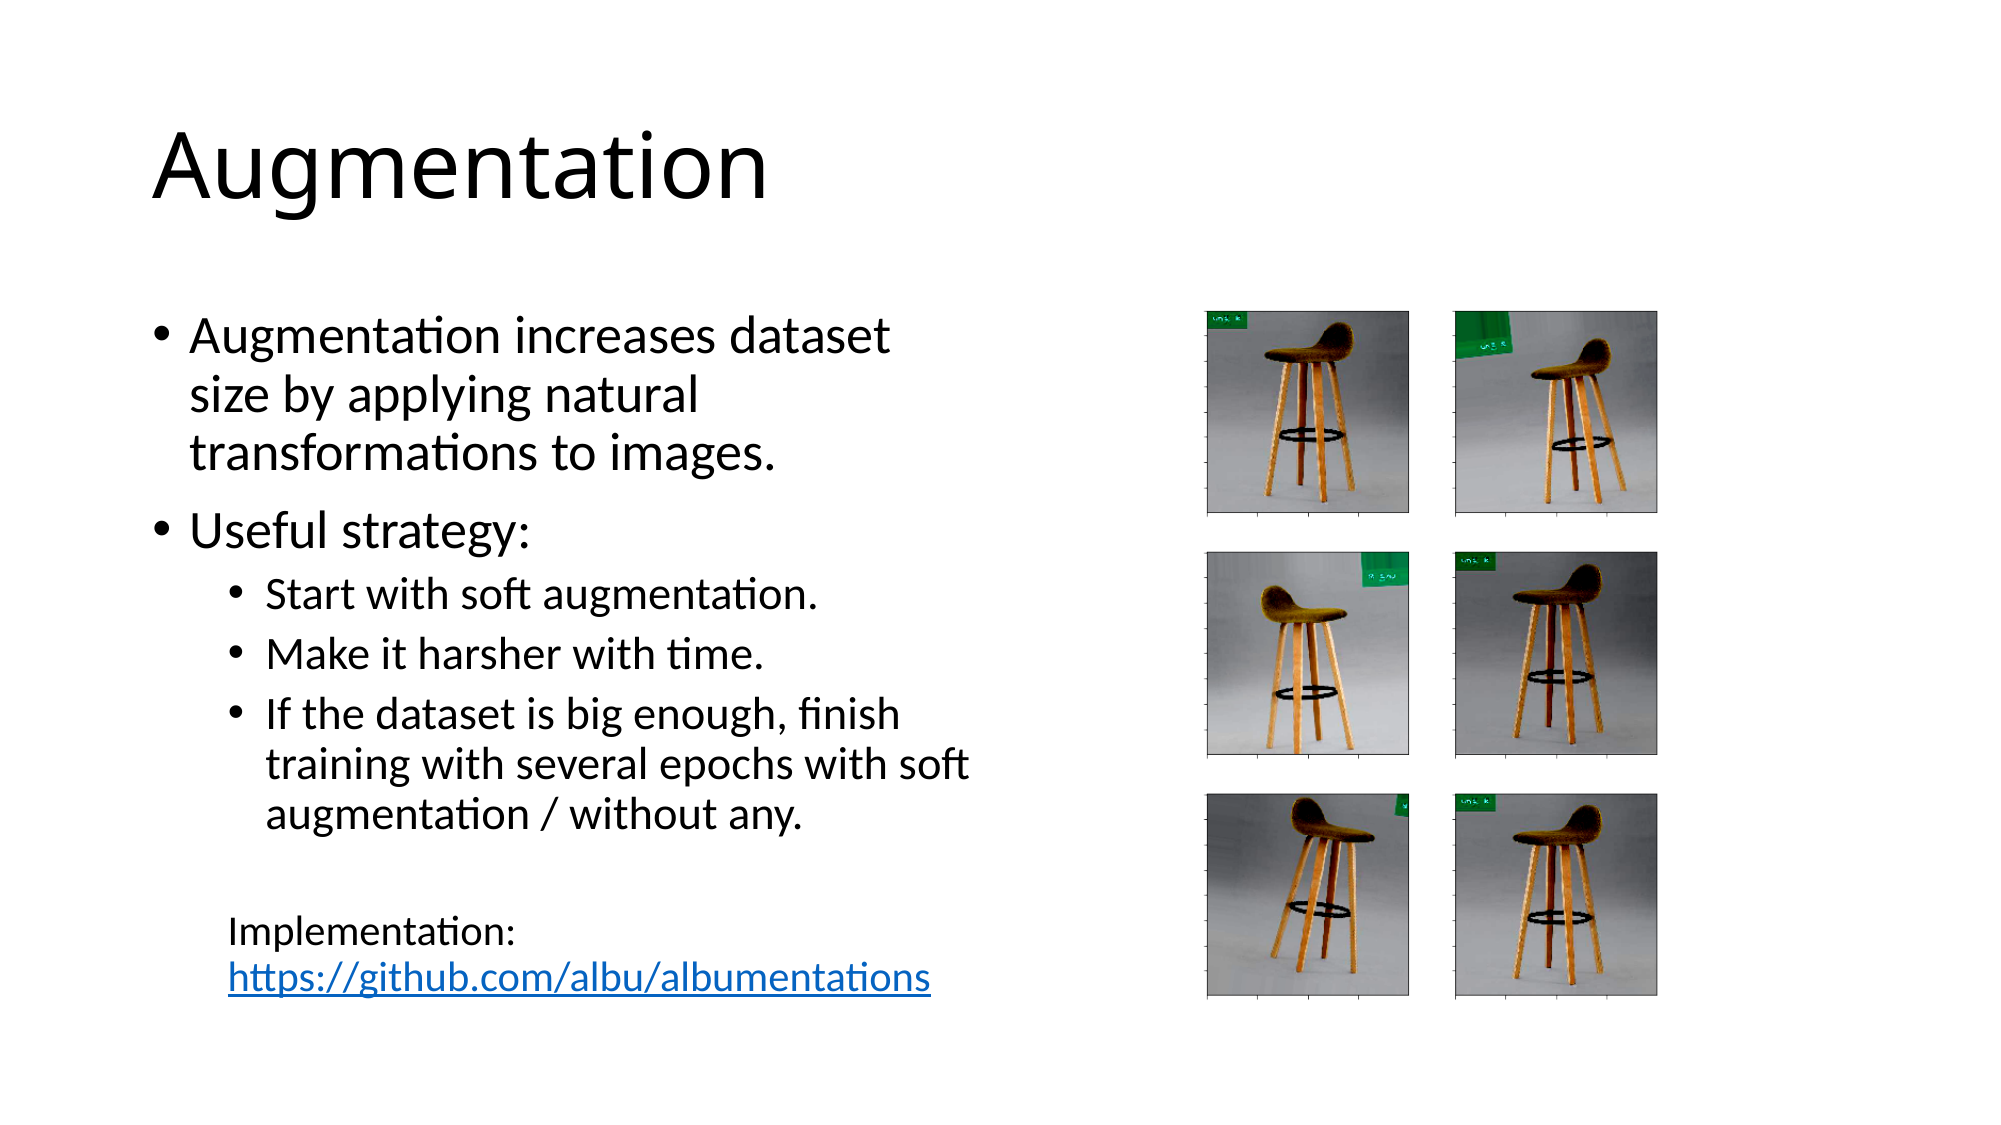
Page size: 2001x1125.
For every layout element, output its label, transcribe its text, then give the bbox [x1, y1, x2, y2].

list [1195, 299, 1680, 1014]
list Augmentation increases dataset size by applying natural transformations to images. Useful strategy: Start with soft augmentation. Make it harsher with time. If the dataset is big enough, finish training with several epochs with soft augmentation / without any. Implementation: https://github.com/albu/albumentations [137, 299, 988, 1014]
title Augmentation [137, 59, 1863, 278]
